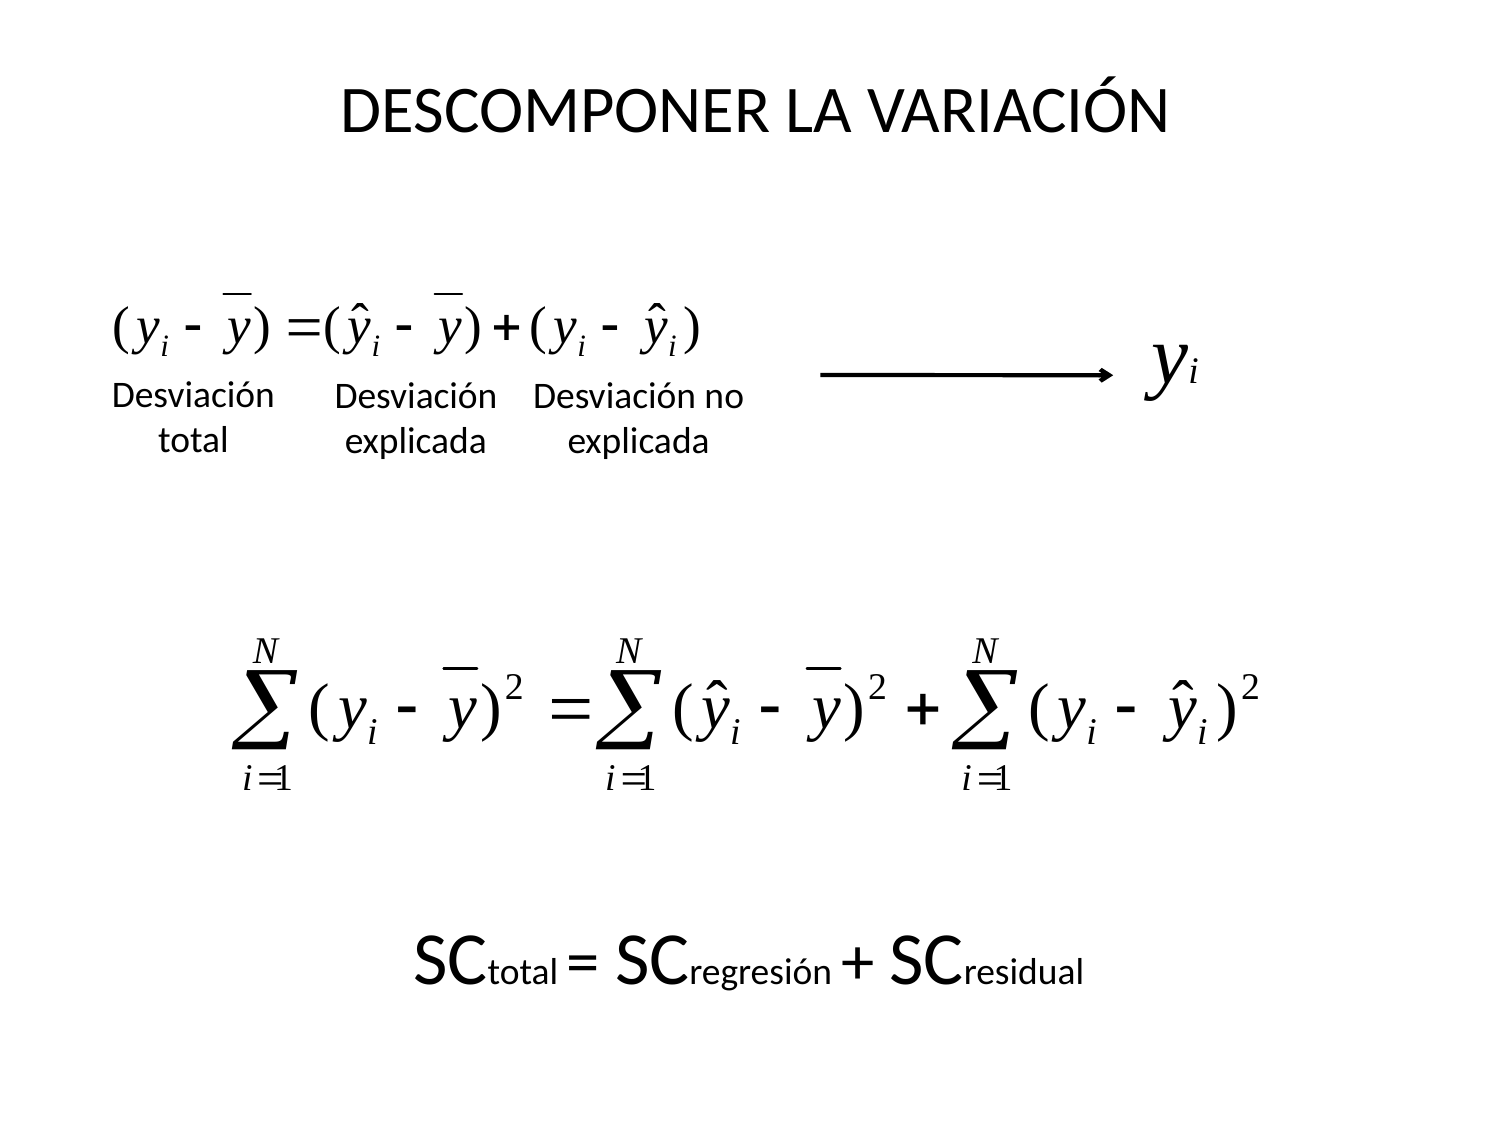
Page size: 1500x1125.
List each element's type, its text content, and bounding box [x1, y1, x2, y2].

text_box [222, 620, 1280, 805]
text_box Desviación no explicada [503, 363, 774, 468]
text_box DESCOMPONER LA VARIACIÓN [281, 58, 1231, 154]
text_box Desviación explicada [316, 378, 503, 468]
text_box Desviación total [93, 362, 293, 468]
text_box SCtotal = SCregresión + SCresidual [398, 902, 1161, 1008]
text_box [820, 292, 1231, 410]
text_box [105, 281, 713, 371]
